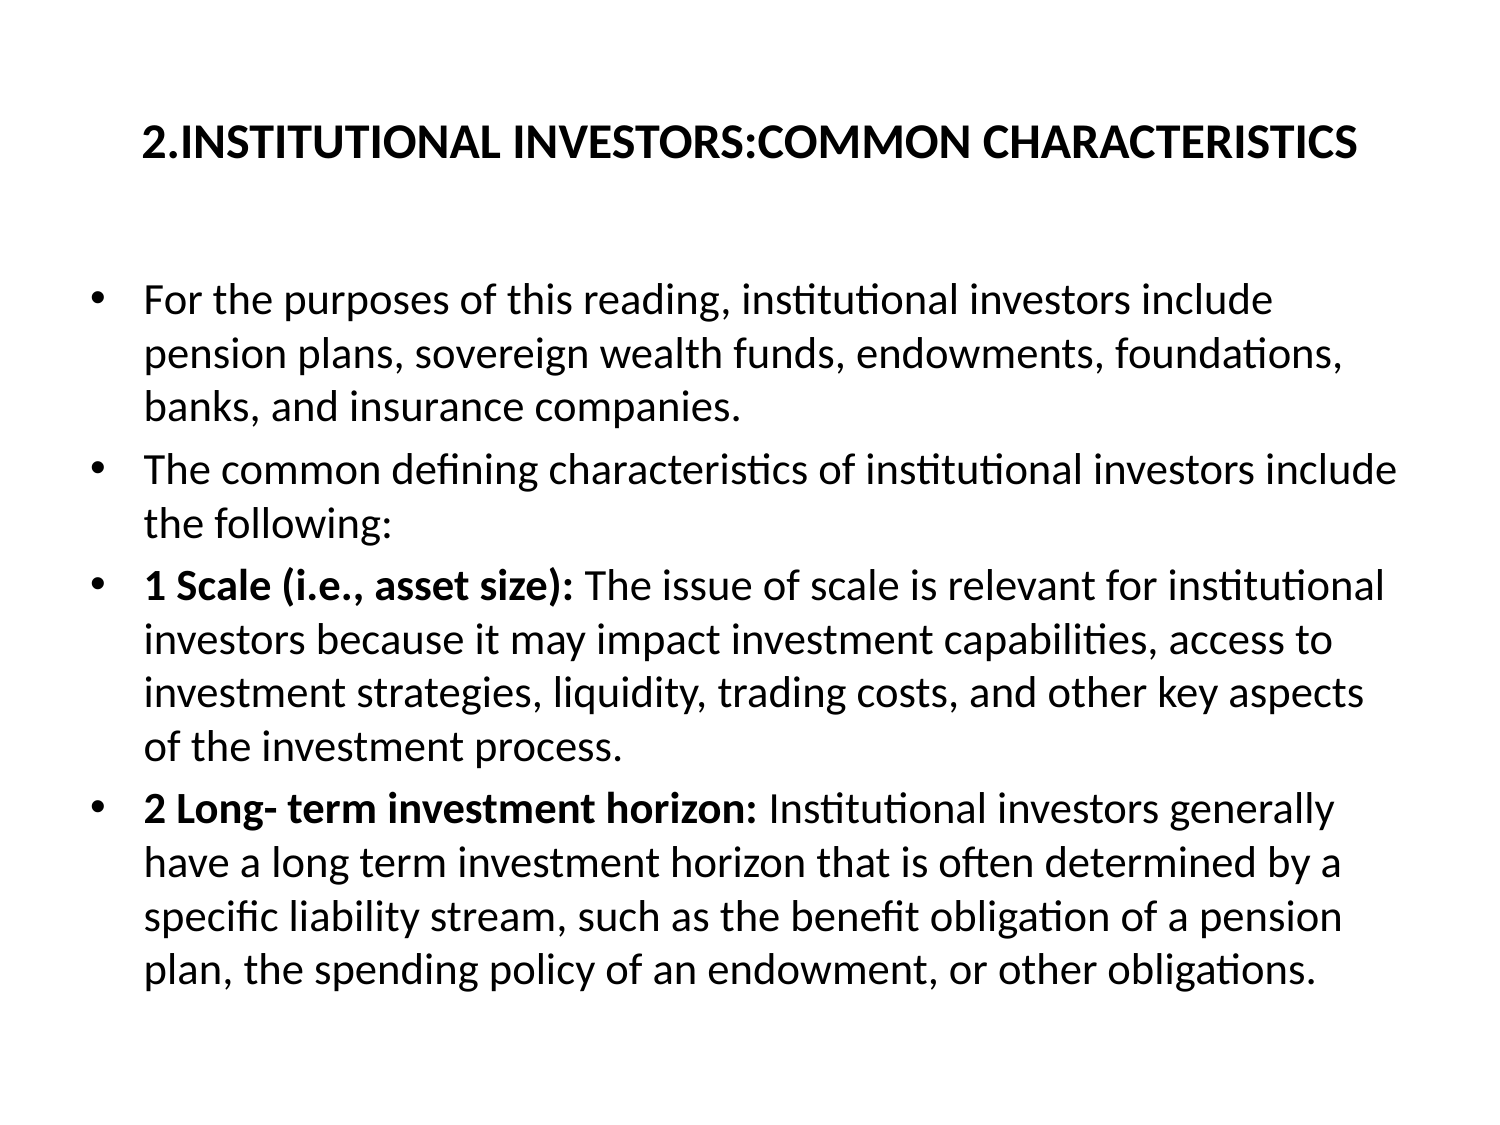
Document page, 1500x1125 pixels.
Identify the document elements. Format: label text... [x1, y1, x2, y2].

list For the purposes of this reading, institutional investors include pension plans, sovereign wealth funds, endowments, foundations, banks, and insurance companies. The common defining characteristics of institutional investors include the following: 1 Scale (i.e., asset size): The issue of scale is relevant for institutional investors because it may impact investment capabilities, access to investment strategies, liquidity, trading costs, and other key aspects of the investment process. 2 Long- term investment horizon: Institutional investors generally have a long term investment horizon that is often determined by a specific liability stream, such as the benefit obligation of a pension plan, the spending policy of an endowment, or other obligations. [75, 262, 1425, 1005]
title 2.INSTITUTIONAL INVESTORS:COMMON CHARACTERISTICS [75, 45, 1425, 233]
